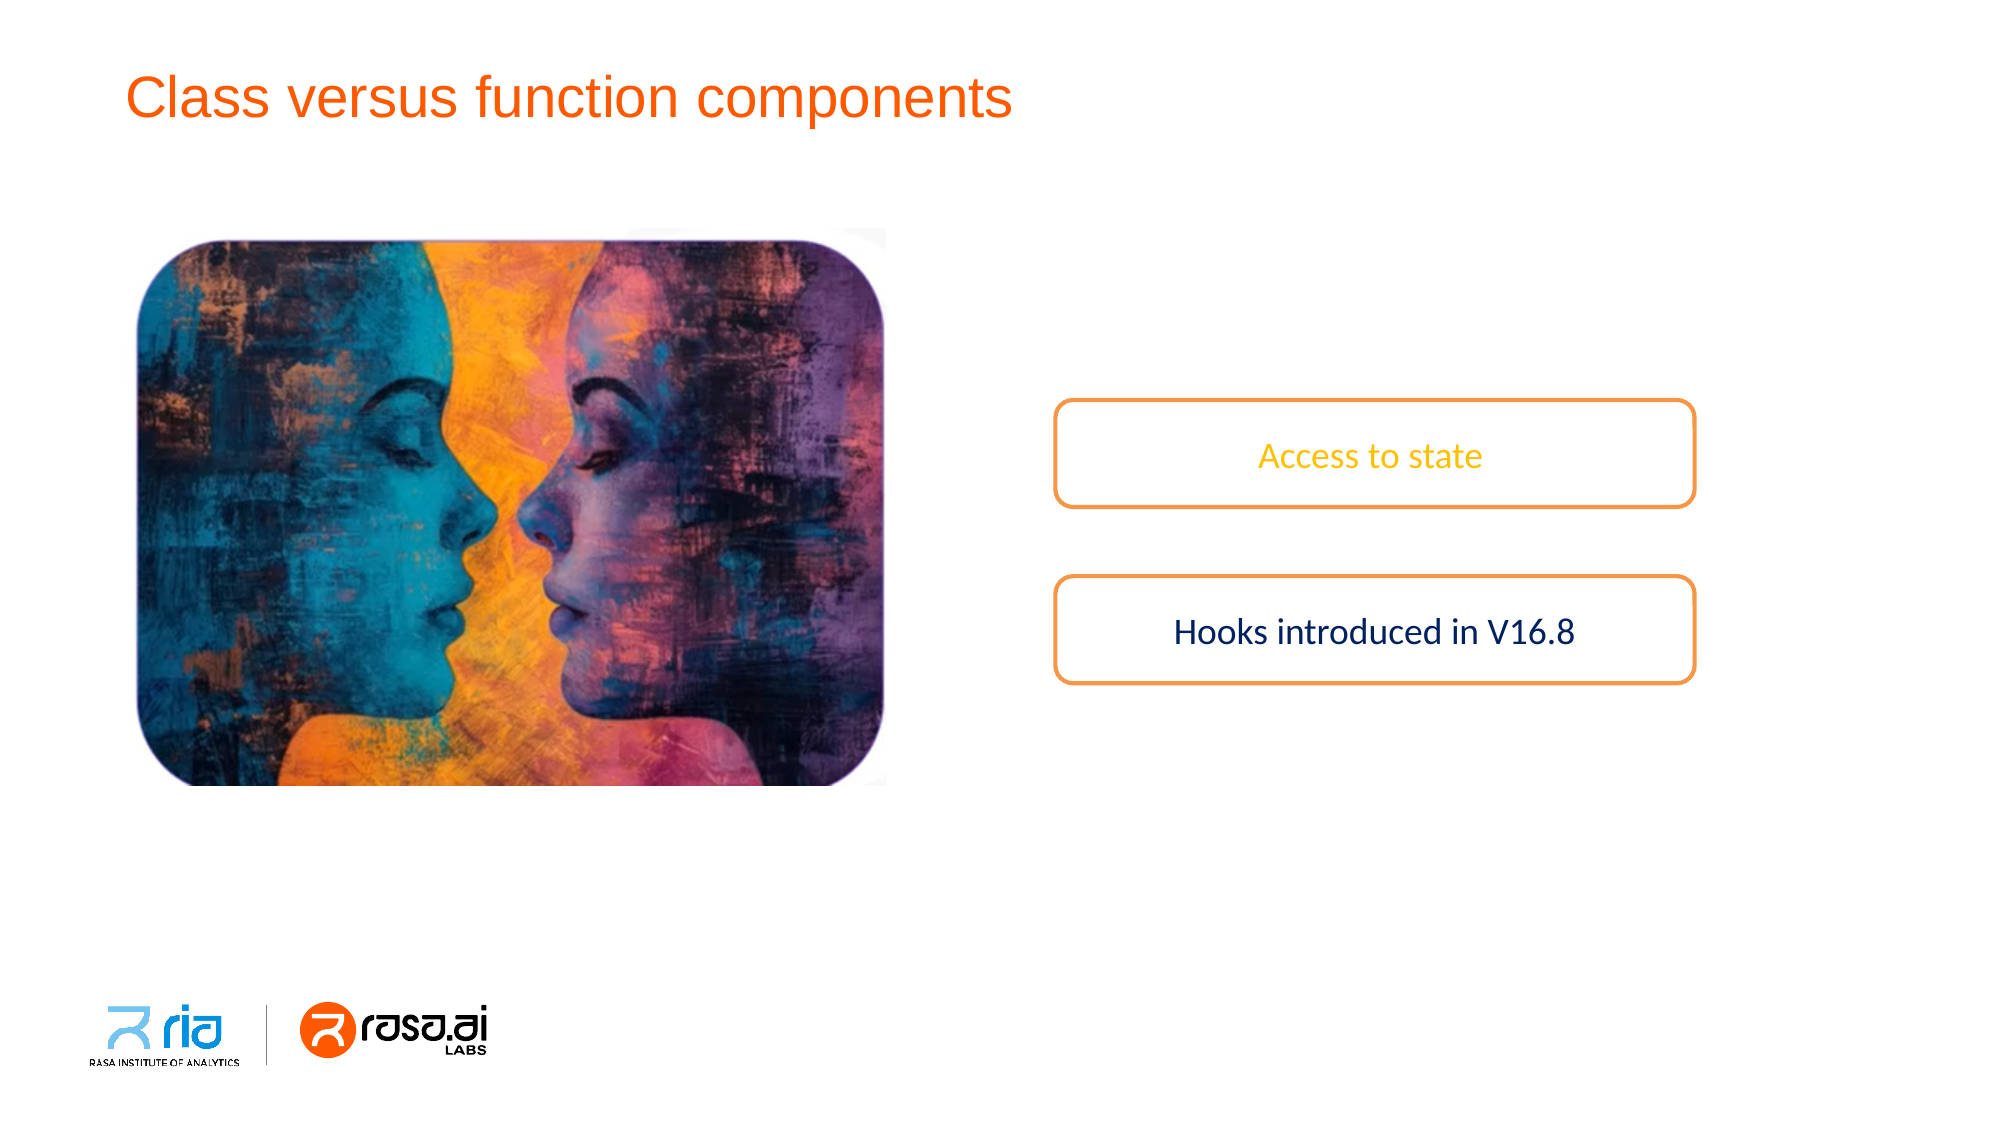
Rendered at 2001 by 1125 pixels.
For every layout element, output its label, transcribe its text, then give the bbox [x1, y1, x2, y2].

picture [78, 992, 250, 1078]
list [124, 228, 886, 786]
title Class versus function components [125, 59, 1791, 154]
text_box Hooks introduced in V16.8 [1053, 574, 1697, 686]
text_box Access to state [1053, 397, 1697, 510]
